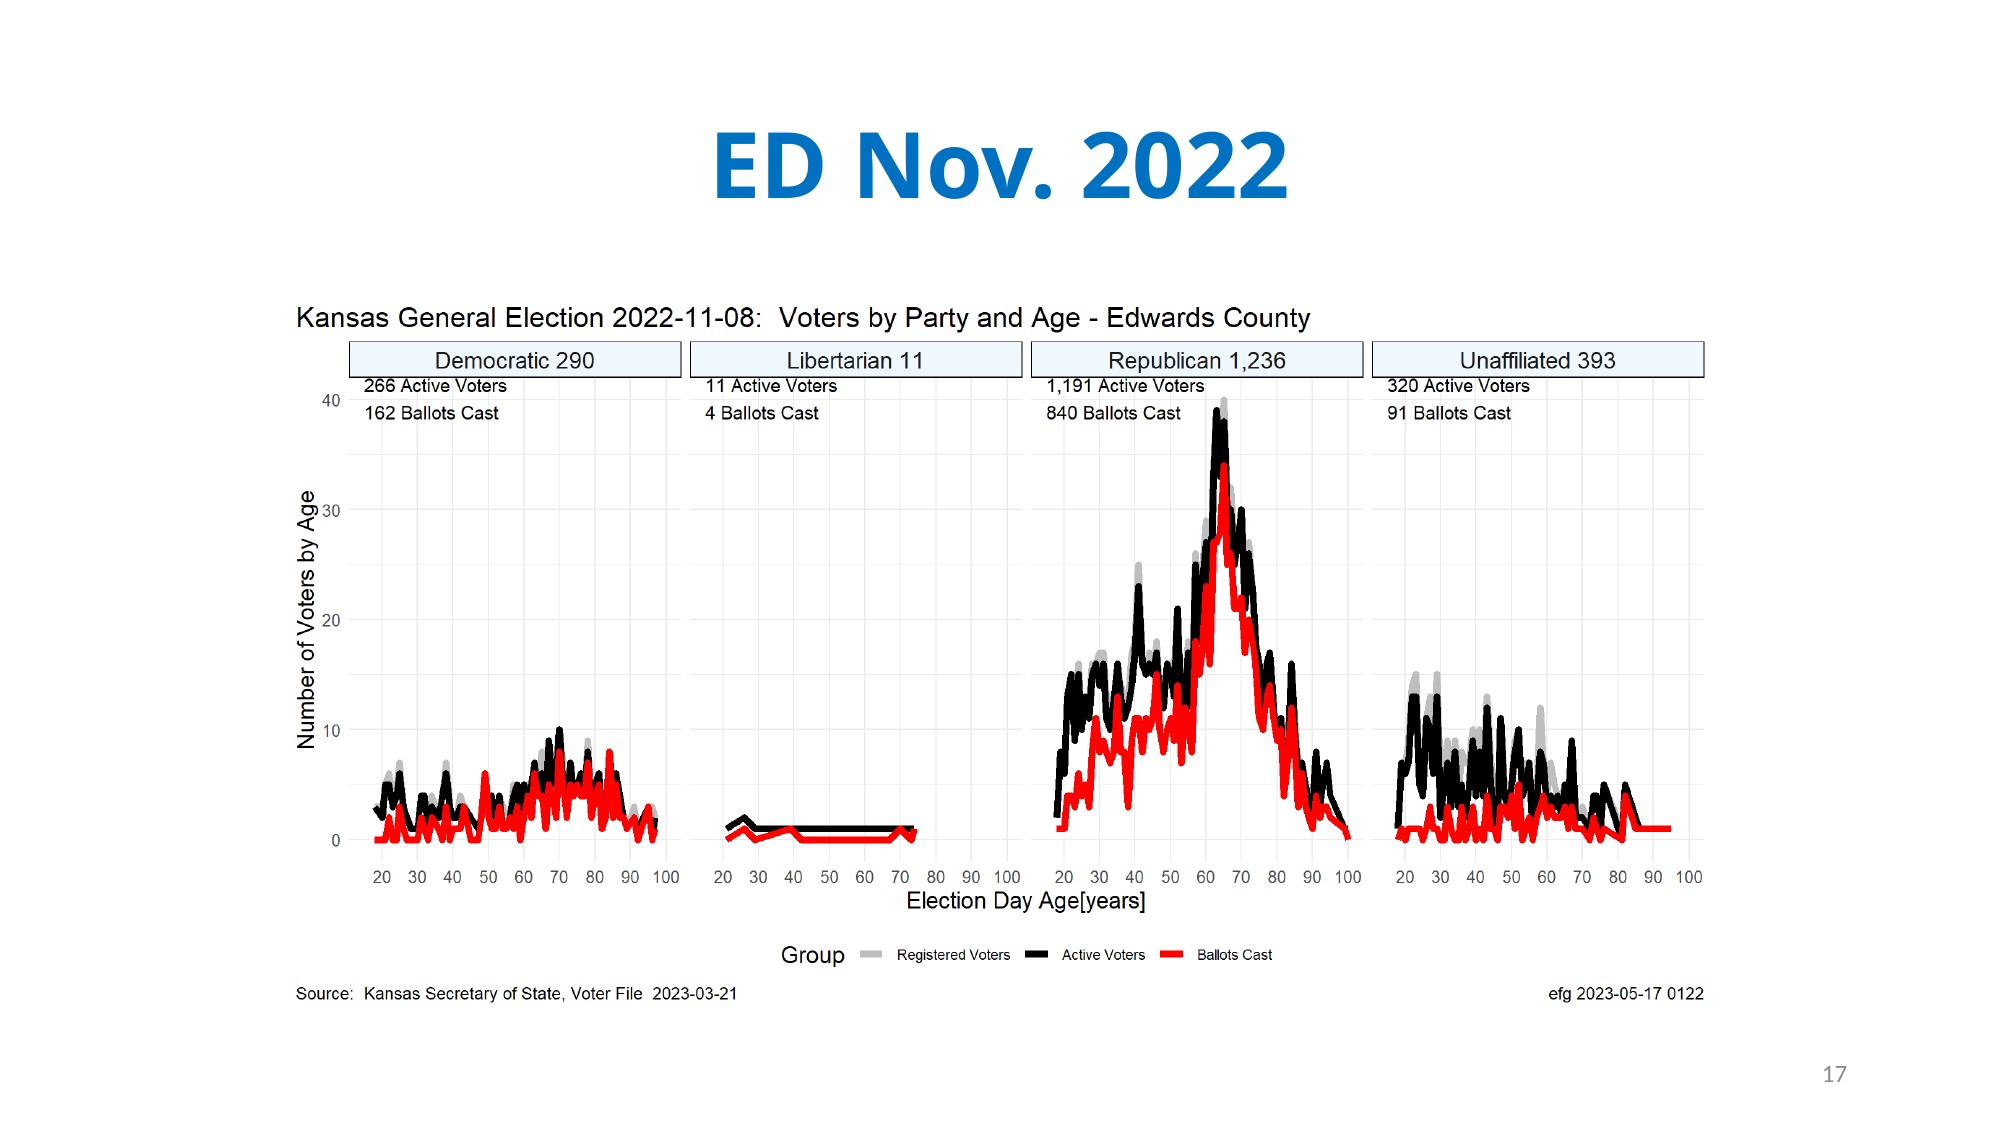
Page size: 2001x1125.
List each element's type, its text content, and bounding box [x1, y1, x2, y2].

picture [287, 297, 1713, 1011]
slide_number ‹#› [1412, 1042, 1863, 1103]
title ED Nov. 2022 [137, 59, 1863, 278]
